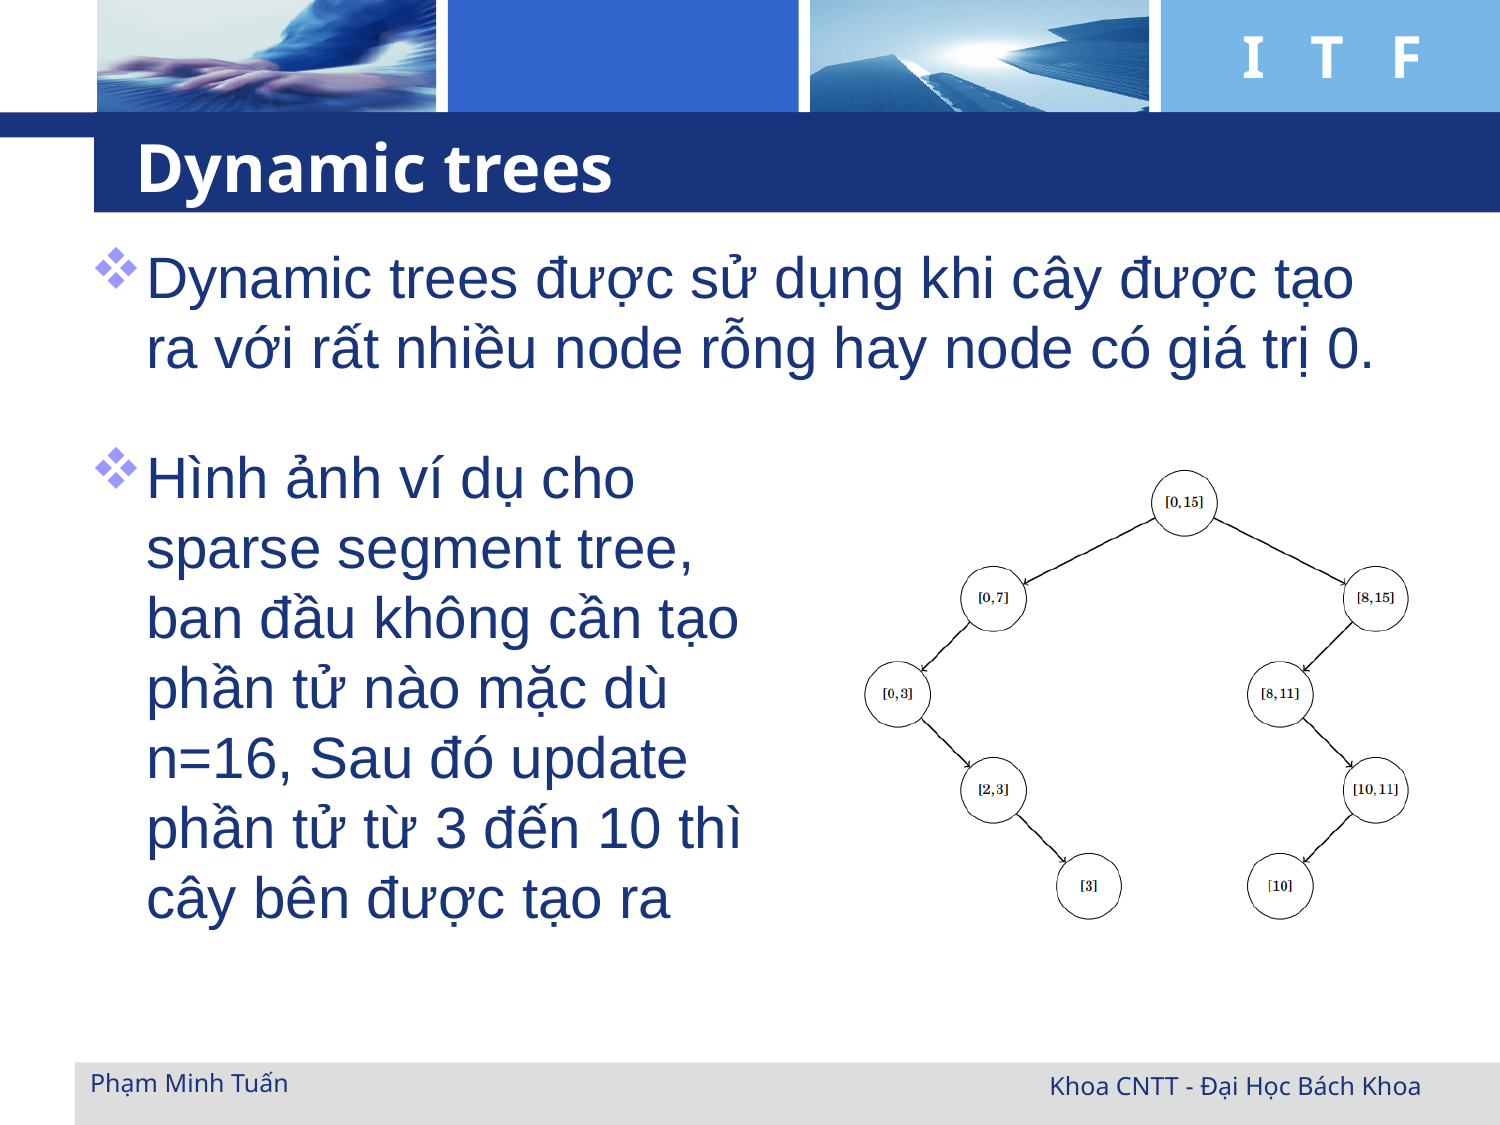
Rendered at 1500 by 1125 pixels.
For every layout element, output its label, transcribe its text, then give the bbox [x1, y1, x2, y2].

title Dynamic trees [120, 120, 1400, 213]
text_box Hình ảnh ví dụ cho sparse segment tree, ban đầu không cần tạo phần tử nào mặc dù n=16, Sau đó update phần tử từ 3 đến 10 thì cây bên được tạo ra [74, 432, 813, 1005]
list Dynamic trees được sử dụng khi cây được tạo ra với rất nhiều node rỗng hay node có giá trị 0. [75, 232, 1413, 413]
footer Khoa CNTT - Đại Học Bách Khoa [962, 1062, 1438, 1116]
picture [862, 462, 1466, 938]
slide_number Phạm Minh Tuấn [75, 1059, 425, 1113]
picture [97, 0, 437, 112]
picture [810, 0, 1150, 112]
